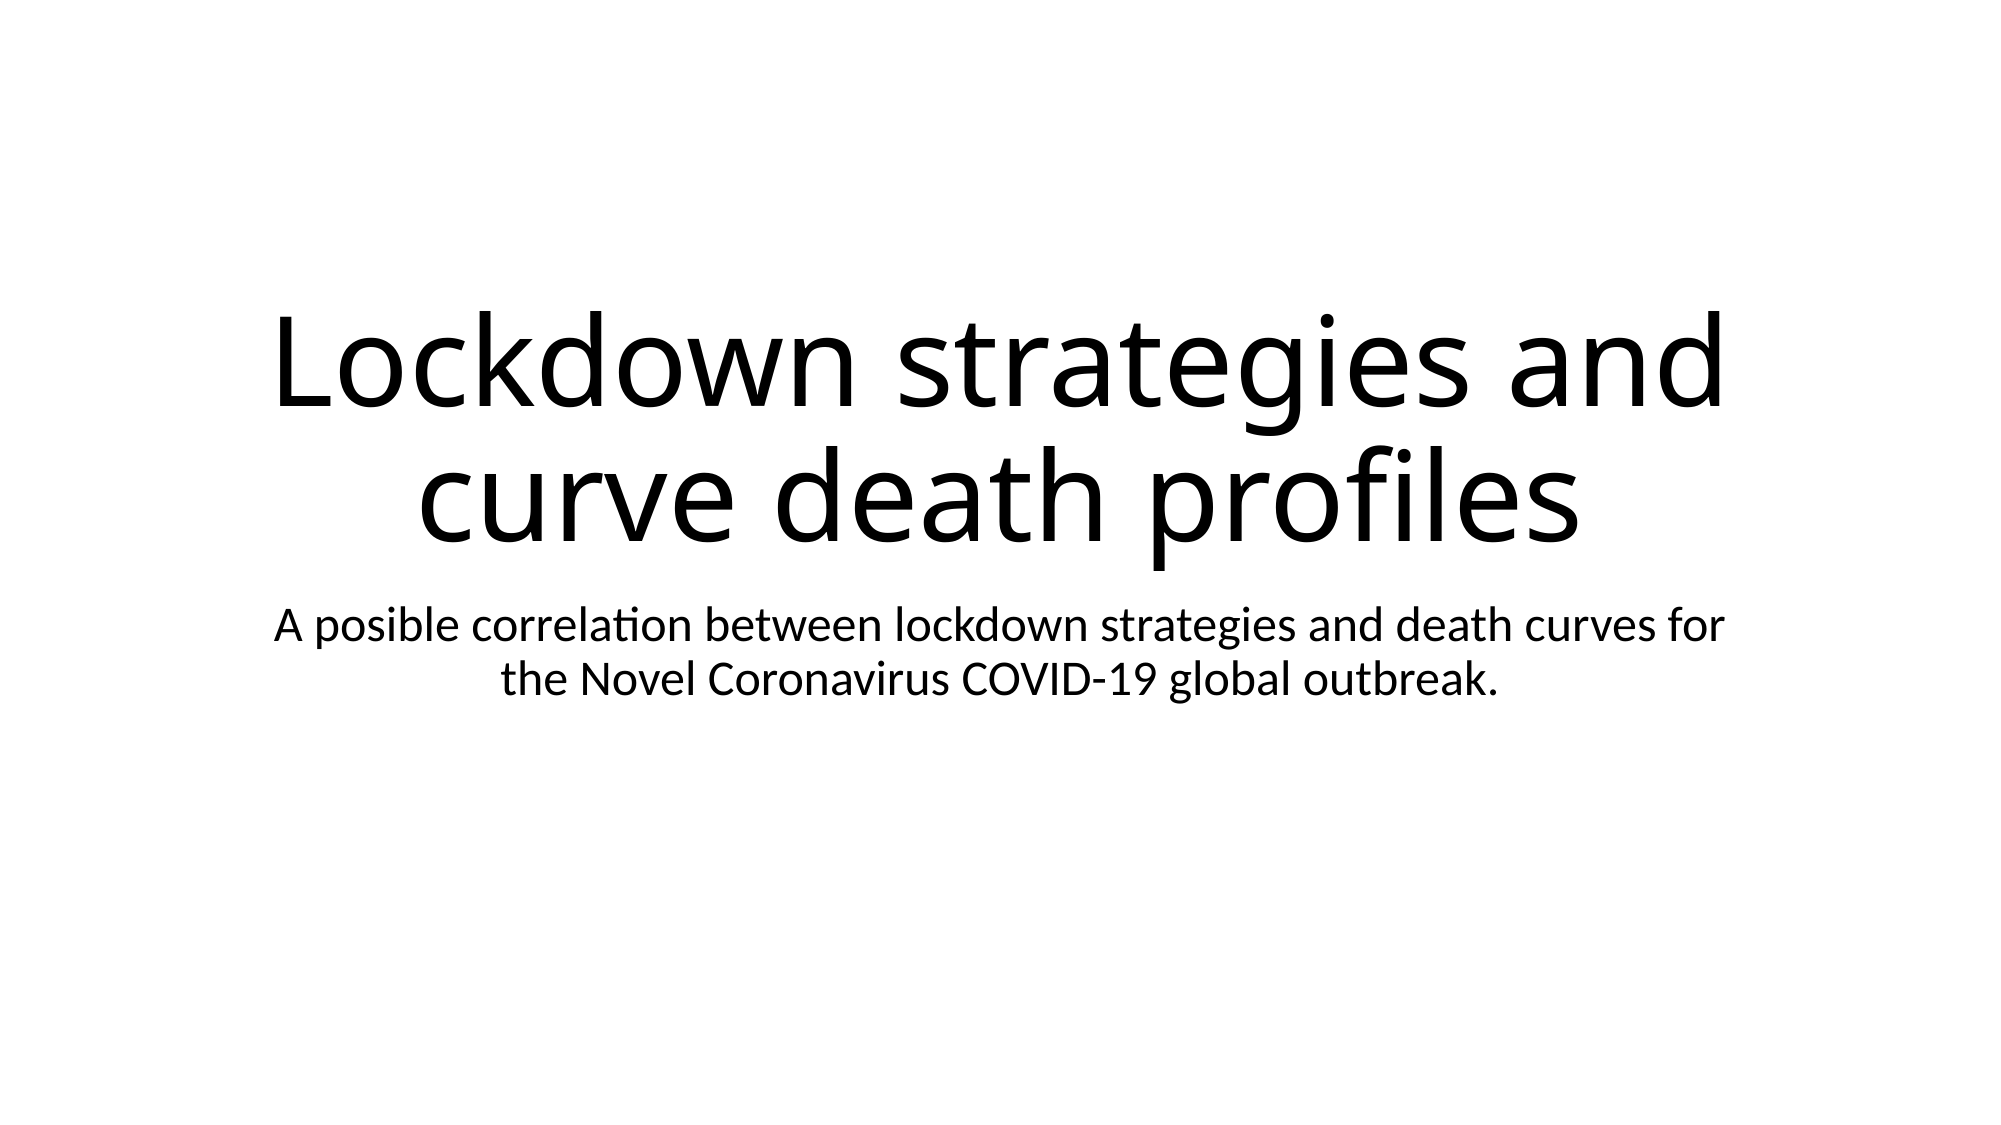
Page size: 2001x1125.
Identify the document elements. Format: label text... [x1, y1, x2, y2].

subtitle A posible correlation between lockdown strategies and death curves for the Novel Coronavirus COVID-19 global outbreak. [249, 590, 1750, 863]
title Lockdown strategies and curve death profiles [249, 184, 1750, 576]
